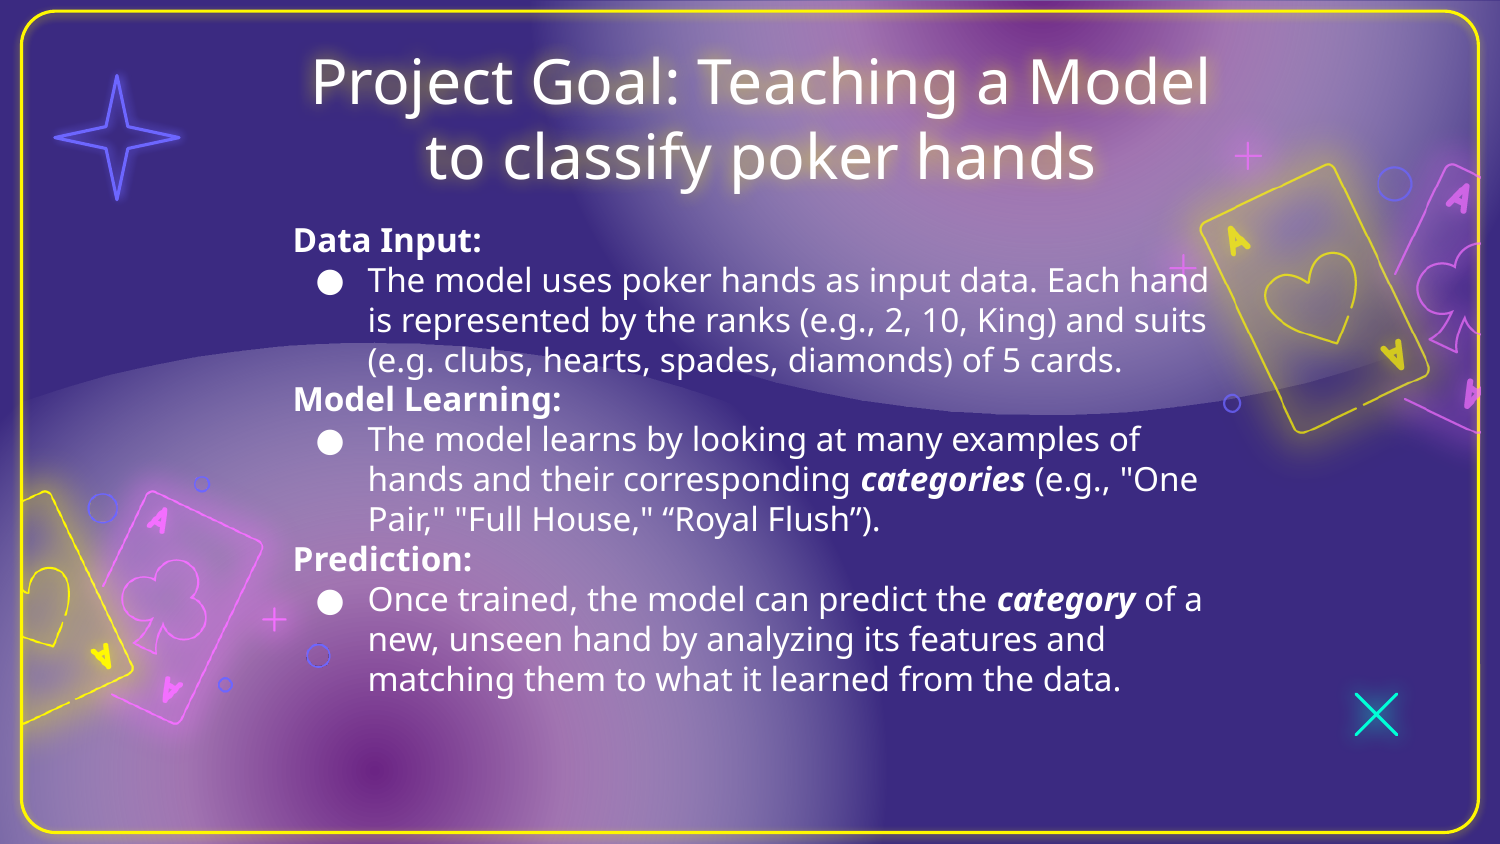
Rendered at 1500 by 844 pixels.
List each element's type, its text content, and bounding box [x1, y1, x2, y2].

picture [1246, 188, 1474, 498]
subtitle Data Input: The model uses poker hands as input data. Each hand is represented by the ranks (e.g., 2, 10, King) and suits (e.g. clubs, hearts, spades, diamonds) of 5 cards. Model Learning: The model learns by looking at many examples of hands and their corresponding categories (e.g., "One Pair," "Full House," “Royal Flush”). Prediction: Once trained, the model can predict the category of a new, unseen hand by analyzing its features and matching them to what it learned from the data. [277, 203, 1246, 766]
title Project Goal: Teaching a Model to classify poker hands [277, 60, 1246, 175]
picture [21, 425, 381, 780]
